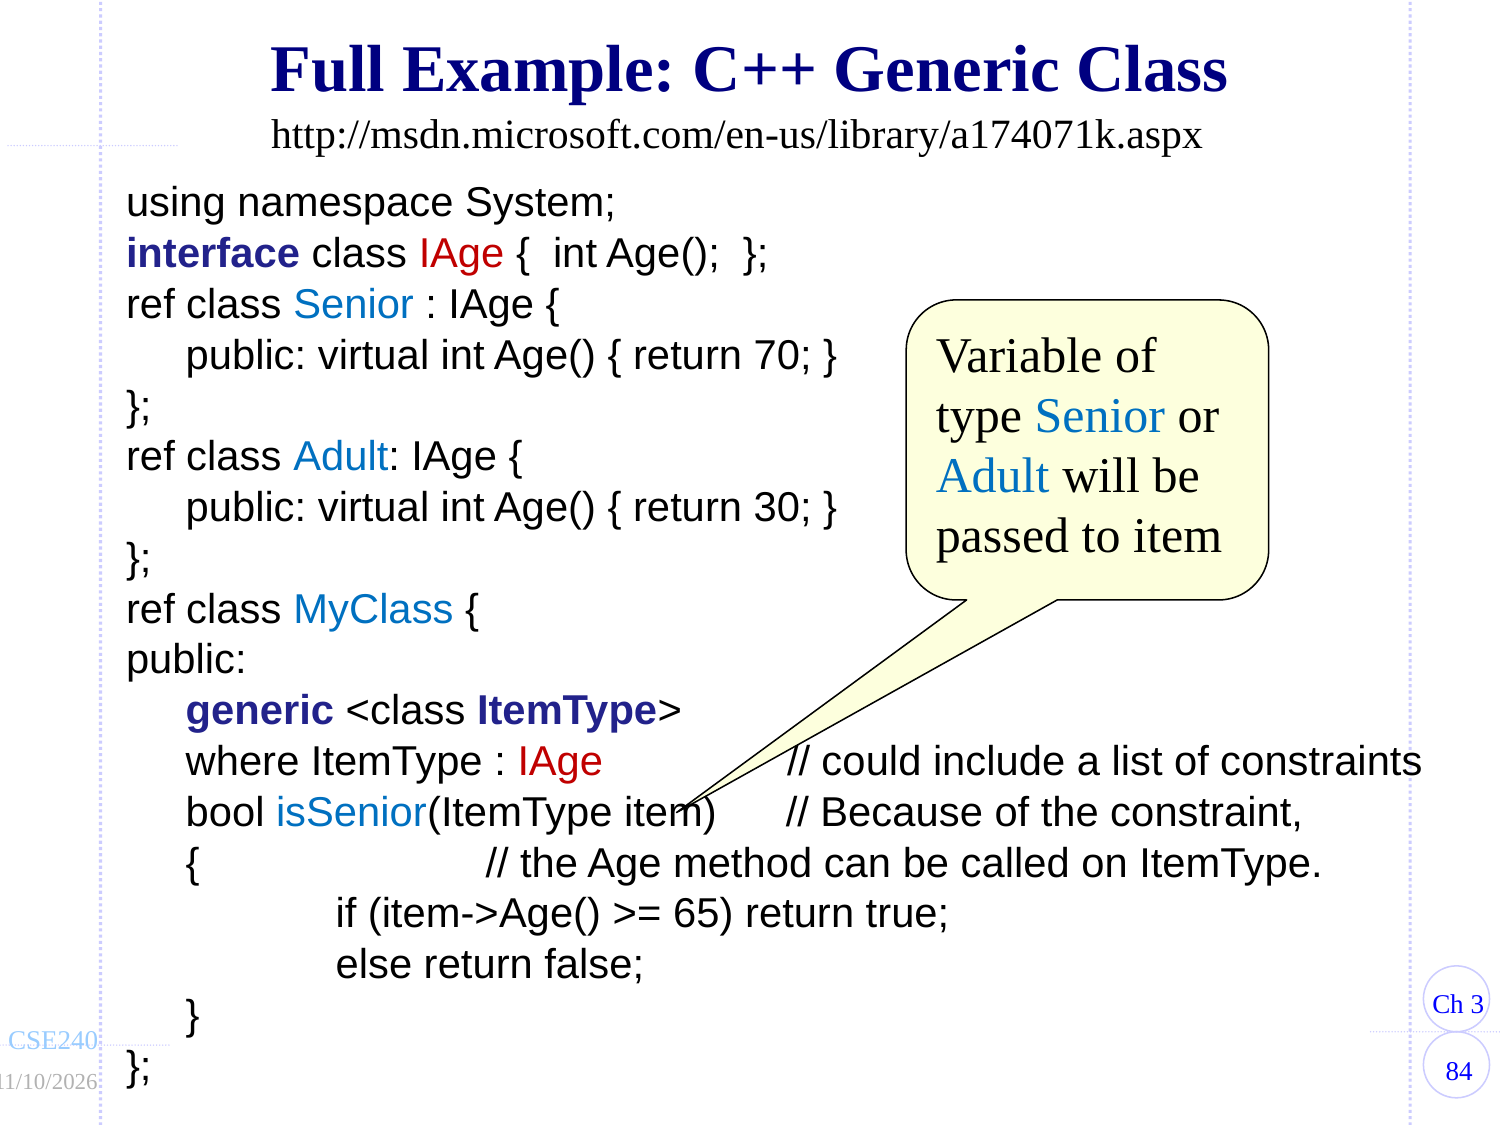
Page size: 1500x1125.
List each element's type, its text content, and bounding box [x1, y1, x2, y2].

title Full Example: C++ Generic Class [110, 24, 1391, 118]
list using namespace System; interface class IAge { int Age(); }; ref class Senior : IAge { public: virtual int Age() { return 70; } }; ref class Adult: IAge { public: virtual int Age() { return 30; } }; ref class MyClass { public: generic <class ItemType> where ItemType : IAge // could include a list of constraints bool isSenior(ItemType item) // Because of the constraint, { // the Age method can be called on ItemType. if (item->Age() >= 65) return true; else return false; } }; [110, 174, 1463, 1125]
text_box http://msdn.microsoft.com/en-us/library/a174071k.aspx [162, 99, 1313, 165]
text_box Variable of type Senior or Adult will be passed to item [676, 299, 1269, 813]
